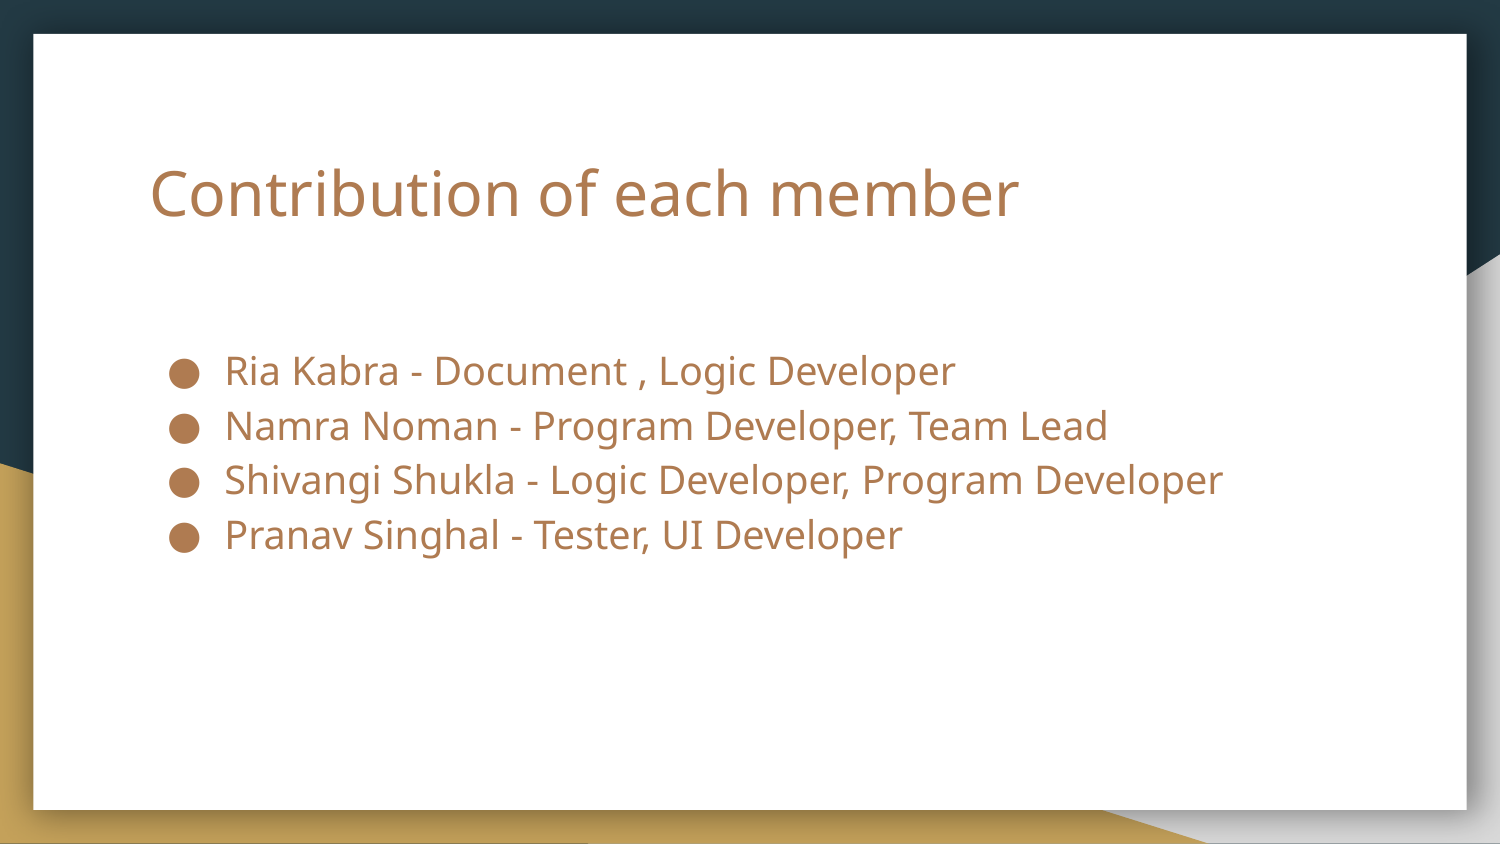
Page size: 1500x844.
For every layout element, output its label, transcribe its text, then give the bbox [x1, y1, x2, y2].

title Contribution of each member [134, 138, 1366, 296]
list Ria Kabra - Document , Logic Developer Namra Noman - Program Developer, Team Lead Shivangi Shukla - Logic Developer, Program Developer Pranav Singhal - Tester, UI Developer [134, 323, 1366, 603]
